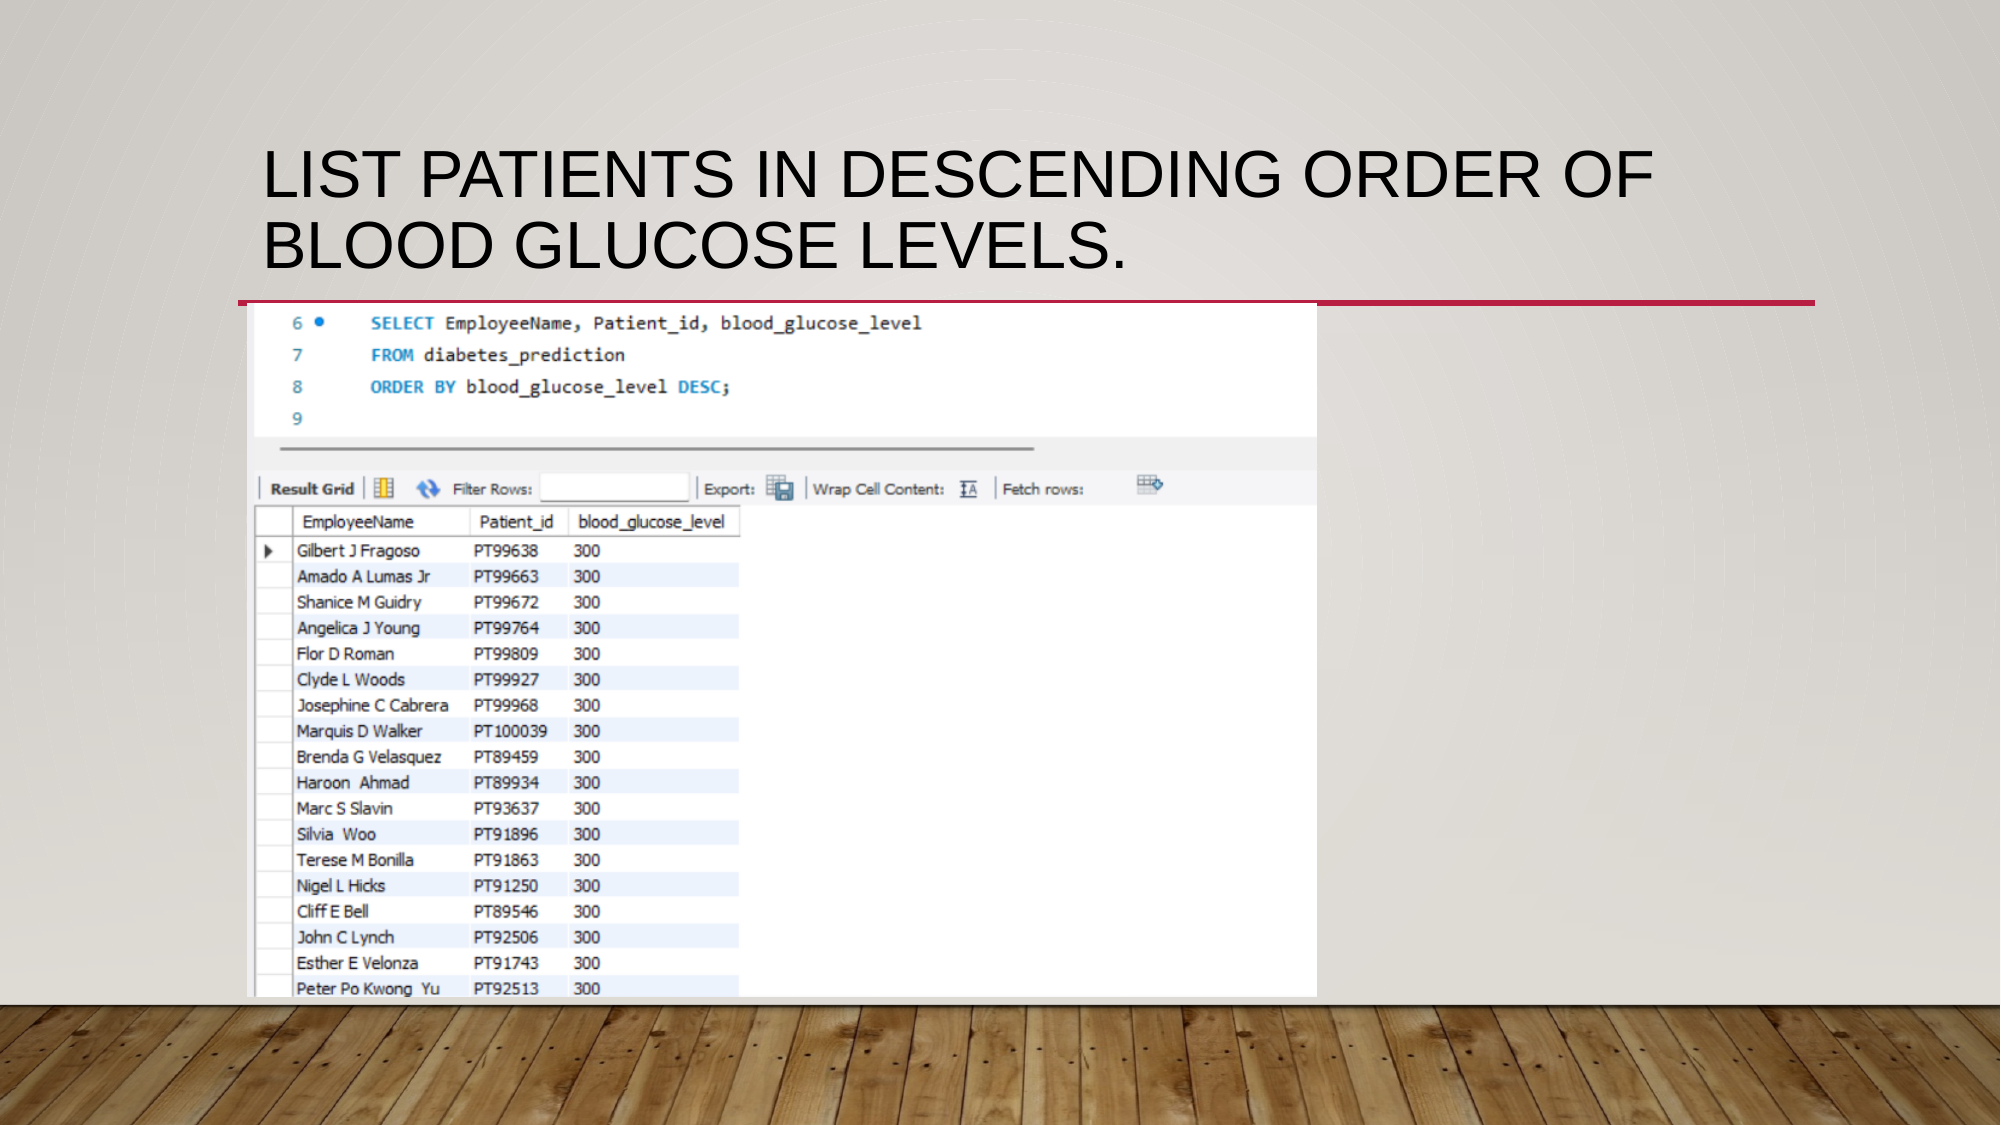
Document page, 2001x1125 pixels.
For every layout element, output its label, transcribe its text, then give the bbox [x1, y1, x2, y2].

title List patients in descending order of blood glucose levels. [247, 131, 1814, 305]
picture [0, 1005, 2000, 1125]
picture [246, 303, 1317, 997]
